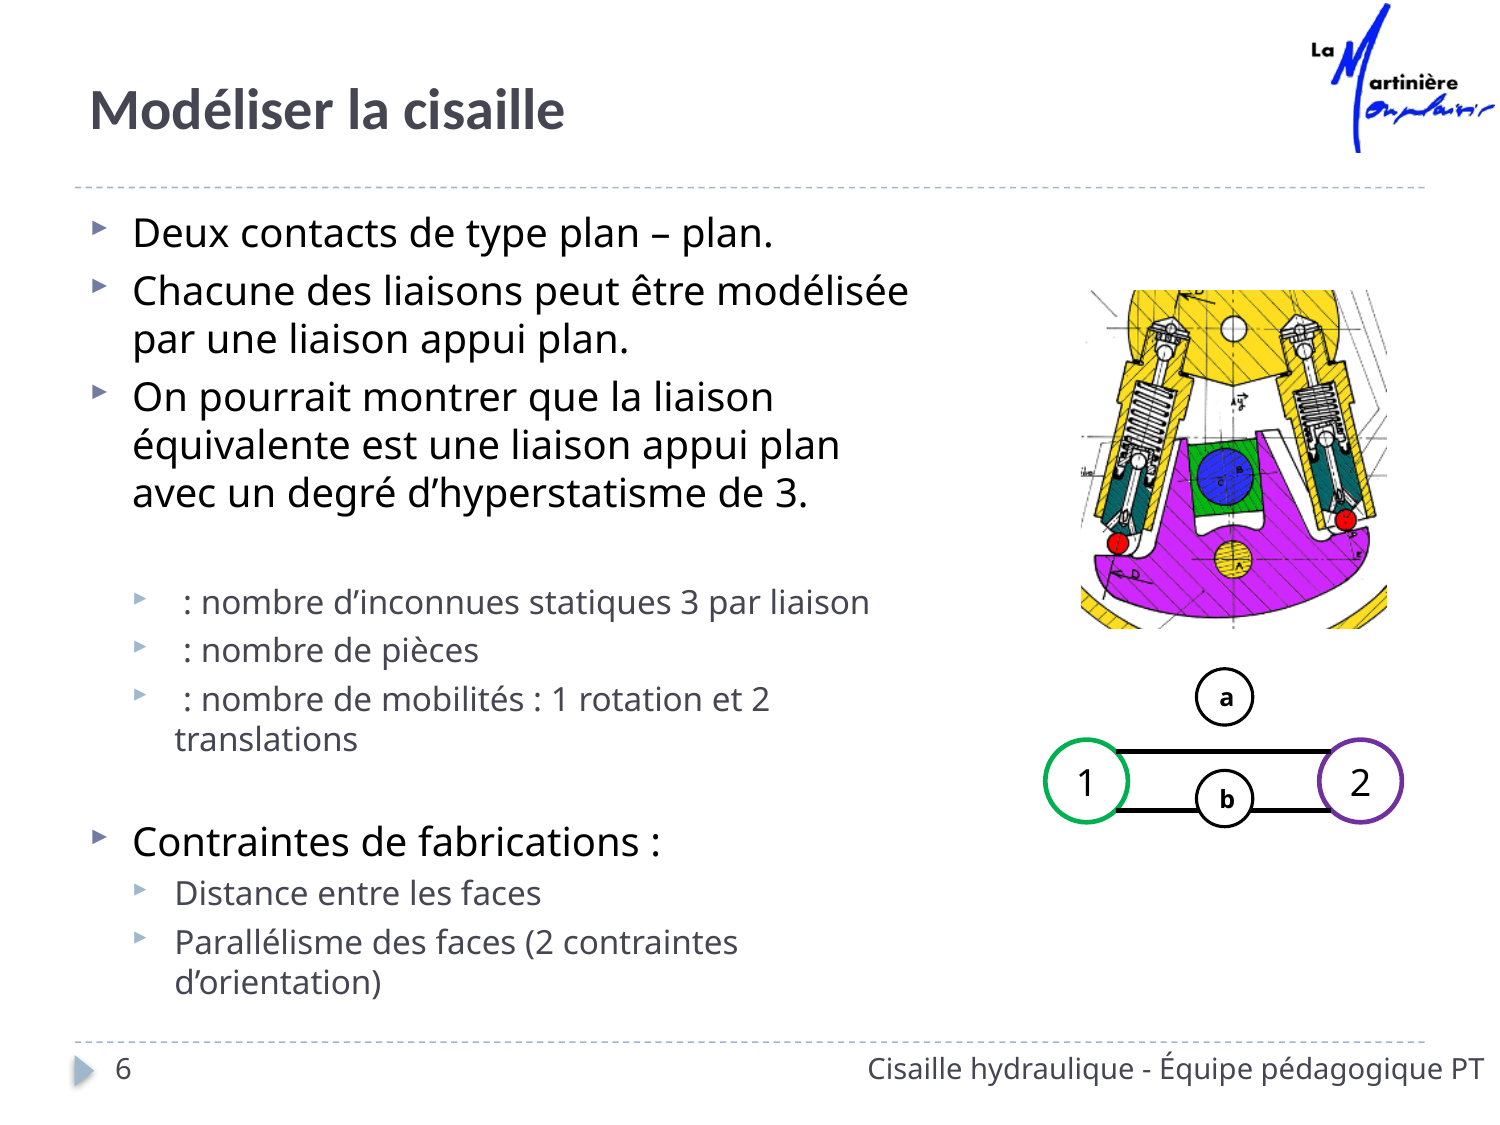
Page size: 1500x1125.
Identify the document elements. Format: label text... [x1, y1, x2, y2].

picture [1310, 3, 1495, 153]
slide_number 6 [100, 1042, 426, 1103]
footer Cisaille hydraulique - Équipe pédagogique PT [426, 1042, 1500, 1103]
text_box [1045, 668, 1403, 827]
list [1080, 290, 1388, 629]
title Modéliser la cisaille [75, 24, 1223, 188]
